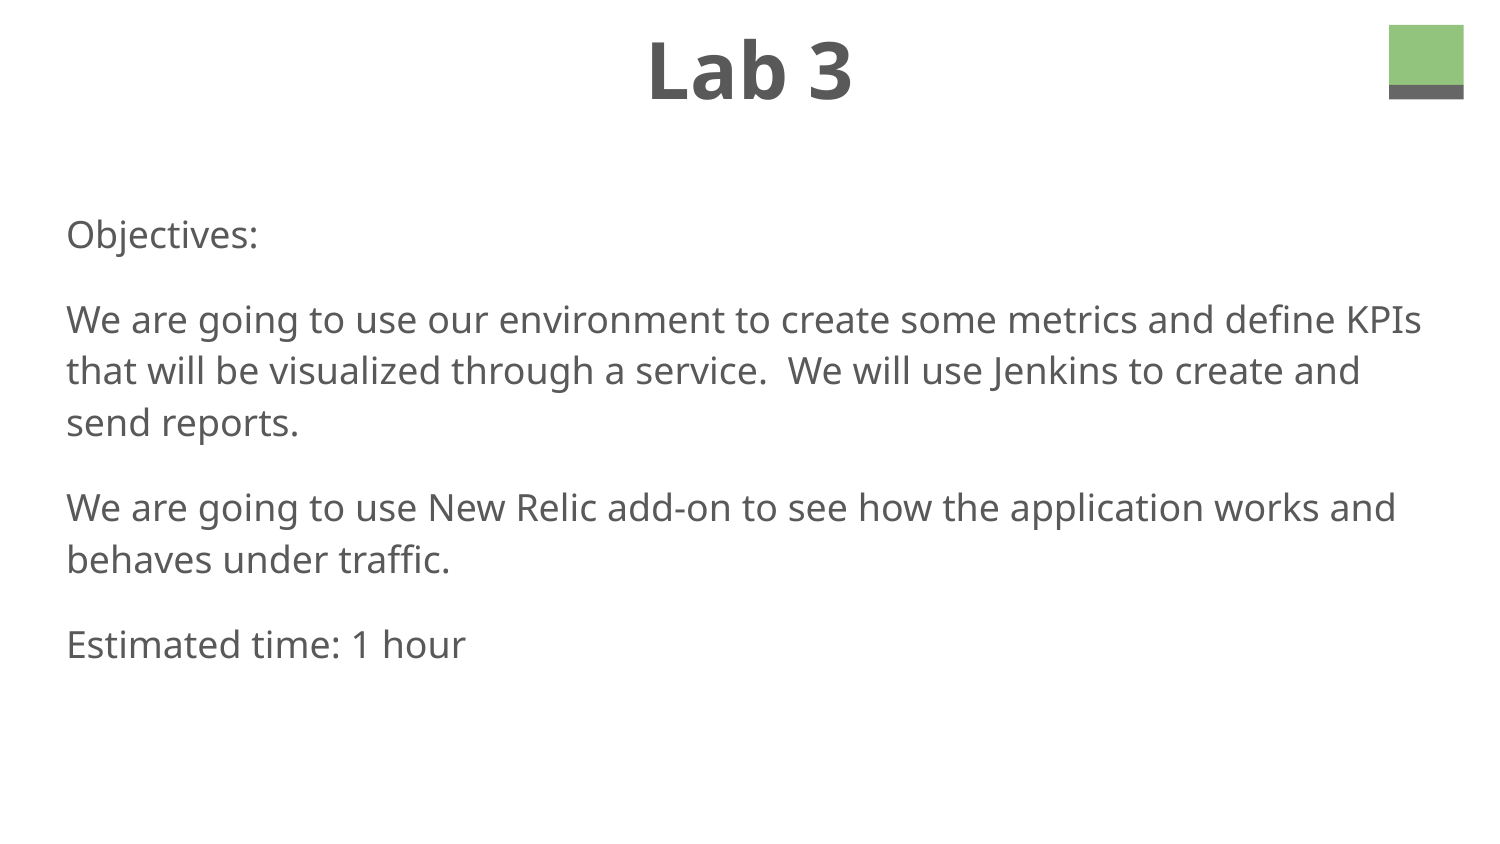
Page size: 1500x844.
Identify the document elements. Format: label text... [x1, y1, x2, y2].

title Lab 3 [51, 5, 1449, 100]
list Objectives: We are going to use our environment to create some metrics and define KPIs that will be visualized through a service. We will use Jenkins to create and send reports. We are going to use New Relic add-on to see how the application works and behaves under traffic. Estimated time: 1 hour [51, 189, 1449, 750]
